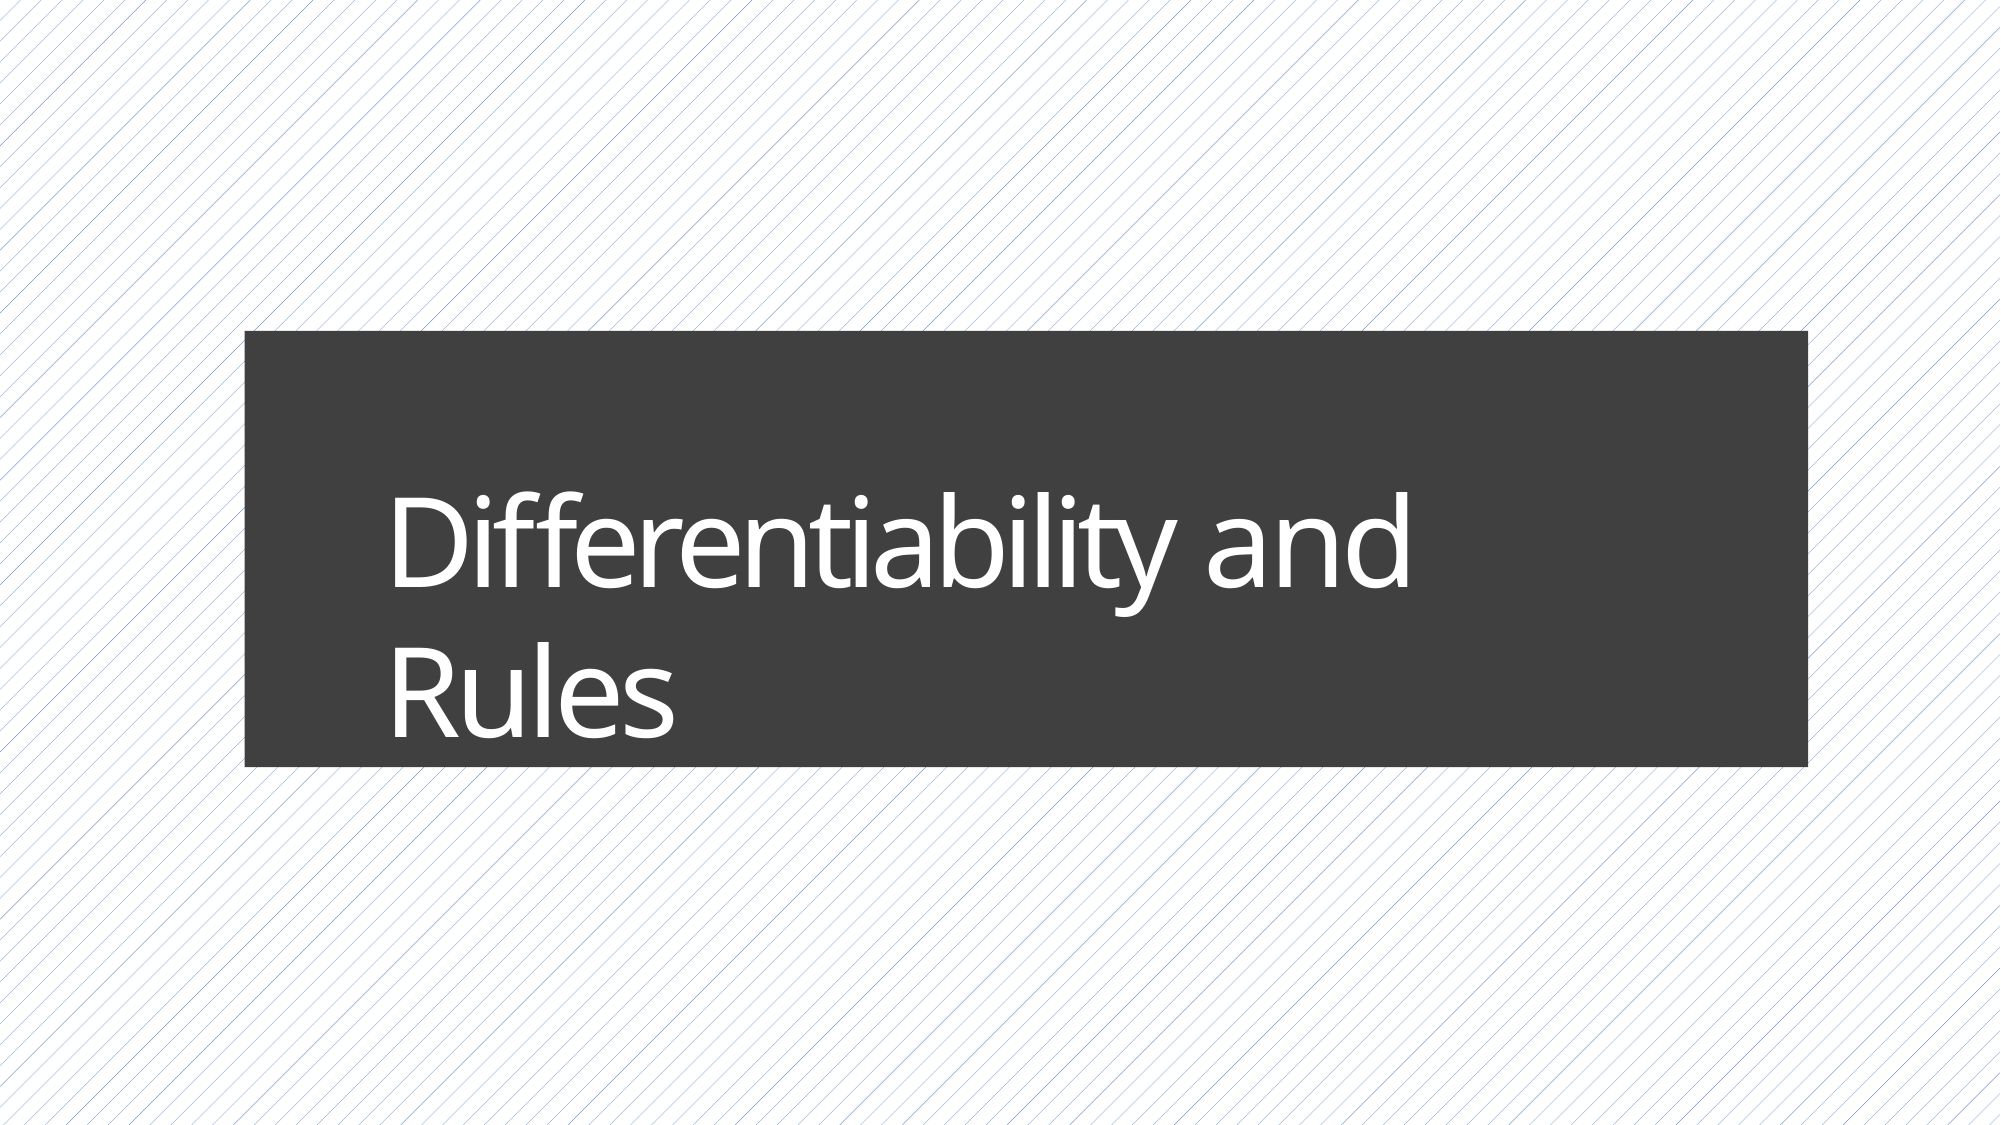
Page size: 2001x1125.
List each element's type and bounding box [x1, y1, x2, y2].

text_box [24, 86, 1980, 916]
